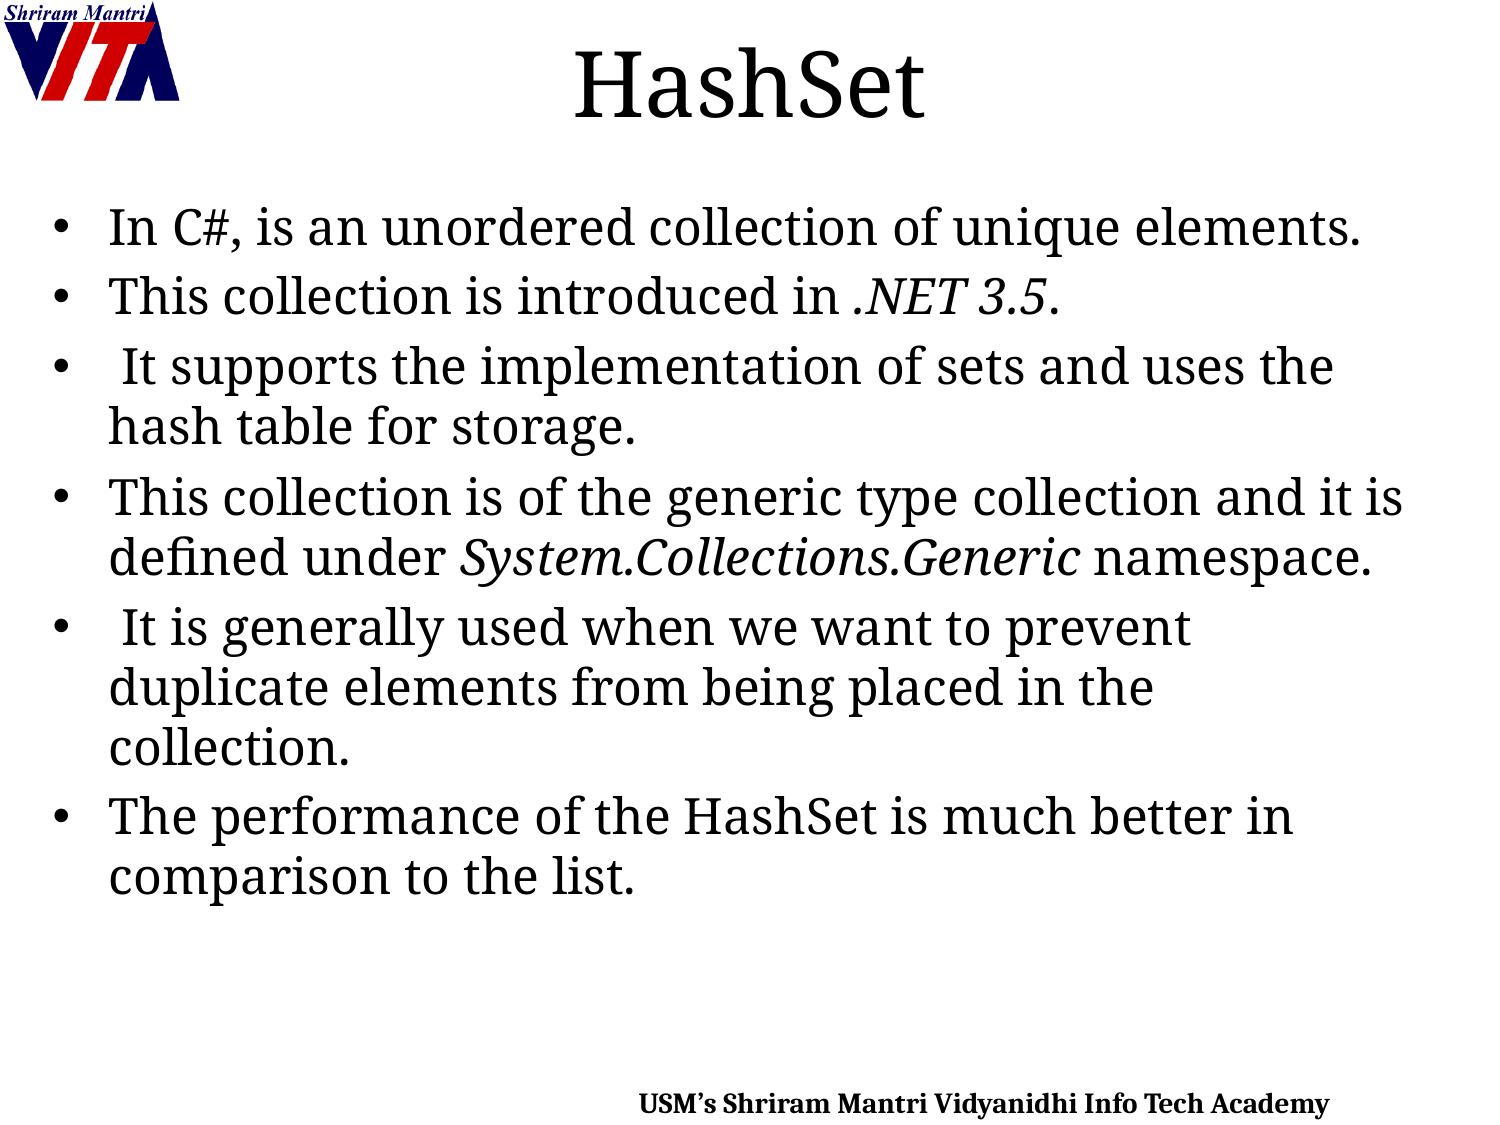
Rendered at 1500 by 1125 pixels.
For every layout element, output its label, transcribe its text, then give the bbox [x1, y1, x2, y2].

title HashSet [75, 0, 1425, 175]
picture [0, 0, 75, 121]
list In C#, is an unordered collection of unique elements. This collection is introduced in .NET 3.5. It supports the implementation of sets and uses the hash table for storage. This collection is of the generic type collection and it is defined under System.Collections.Generic namespace. It is generally used when we want to prevent duplicate elements from being placed in the collection. The performance of the HashSet is much better in comparison to the list. [37, 187, 1425, 1005]
